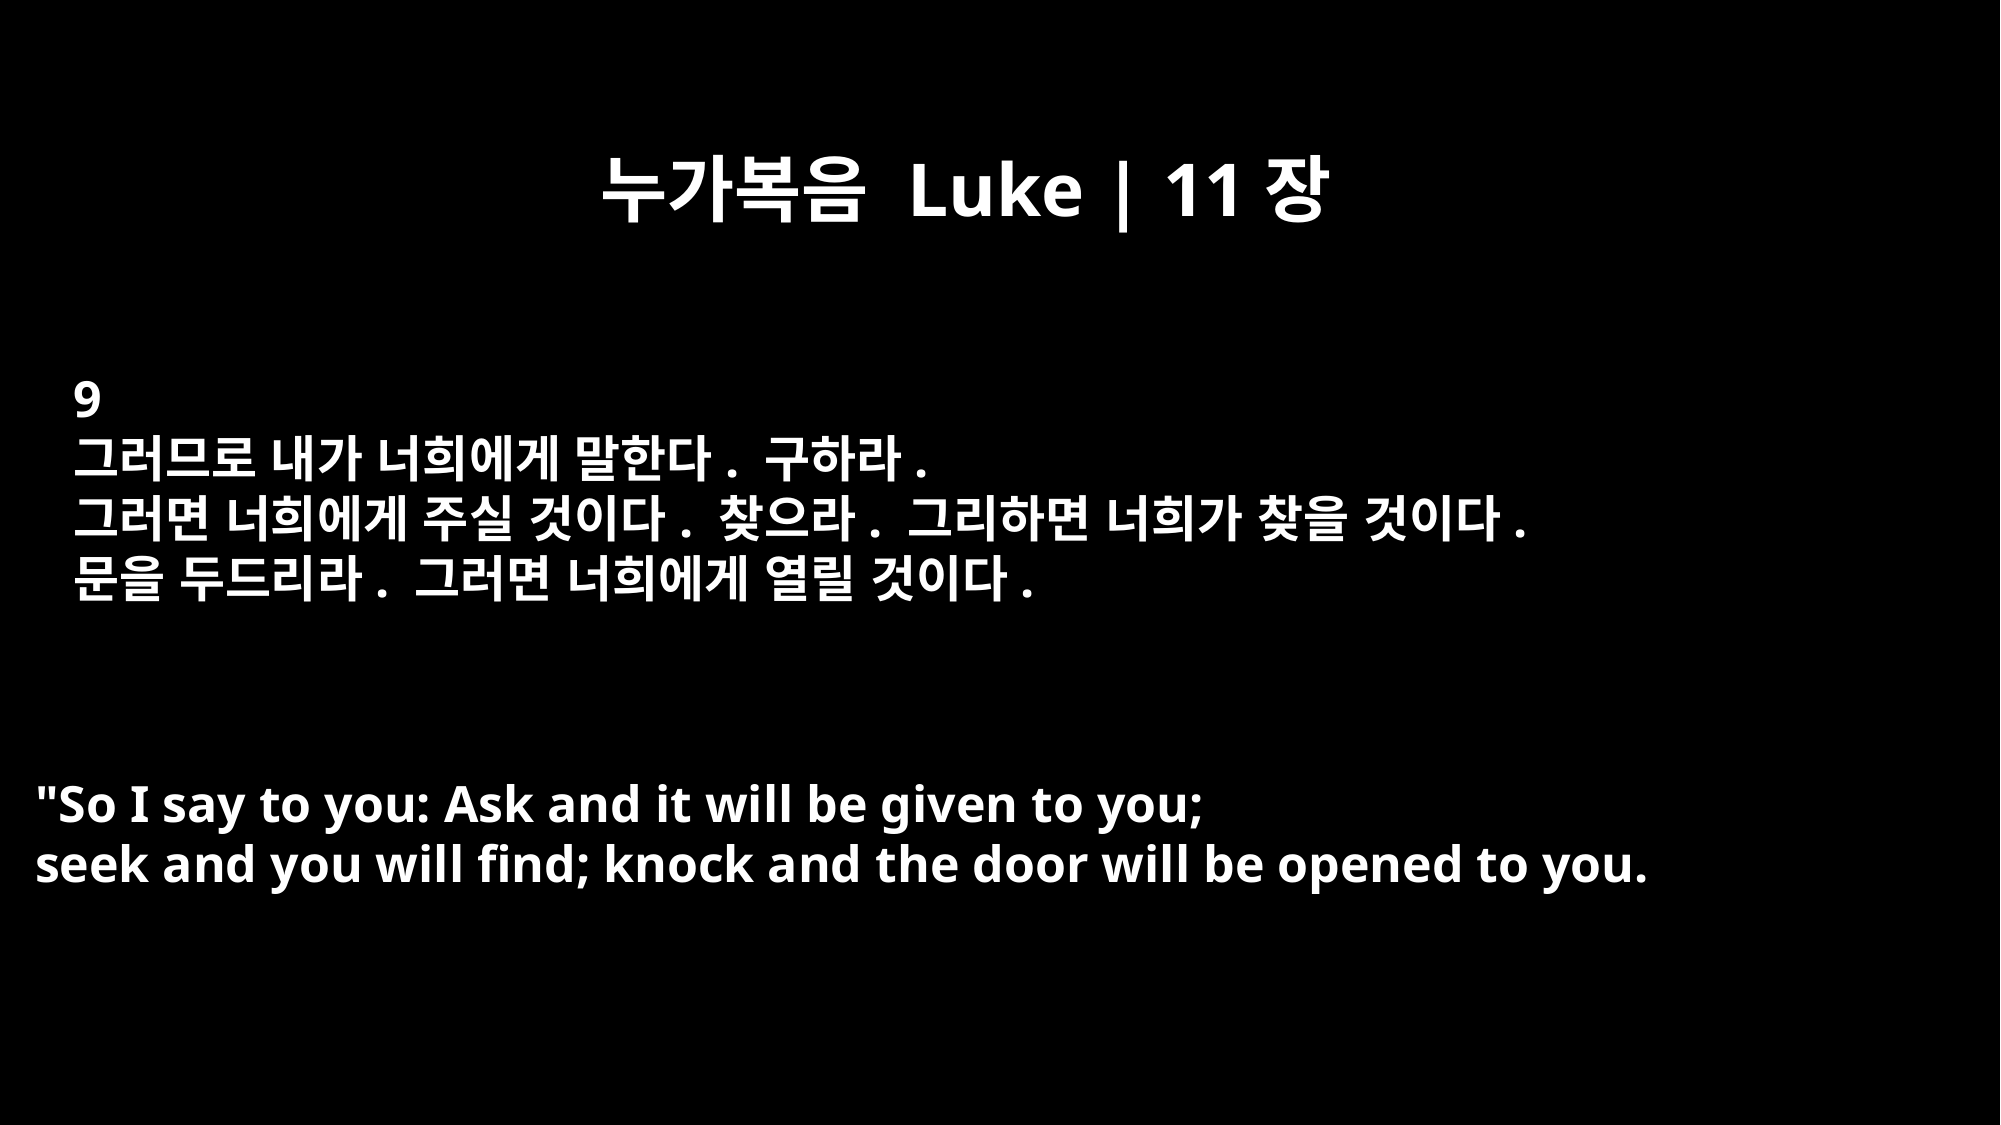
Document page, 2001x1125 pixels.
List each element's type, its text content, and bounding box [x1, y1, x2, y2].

text_box 9 그러므로 내가 너희에게 말한다. 구하라. 그러면 너희에게 주실 것이다. 찾으라. 그리하면 너희가 찾을 것이다. 문을 두드리라. 그러면 너희에게 열릴 것이다. [58, 359, 1556, 615]
text_box 누가복음 Luke | 11장 [585, 136, 1347, 239]
text_box "So I say to you: Ask and it will be given to you; seek and you will find; knock and the door will be opened to you. [20, 764, 1665, 900]
